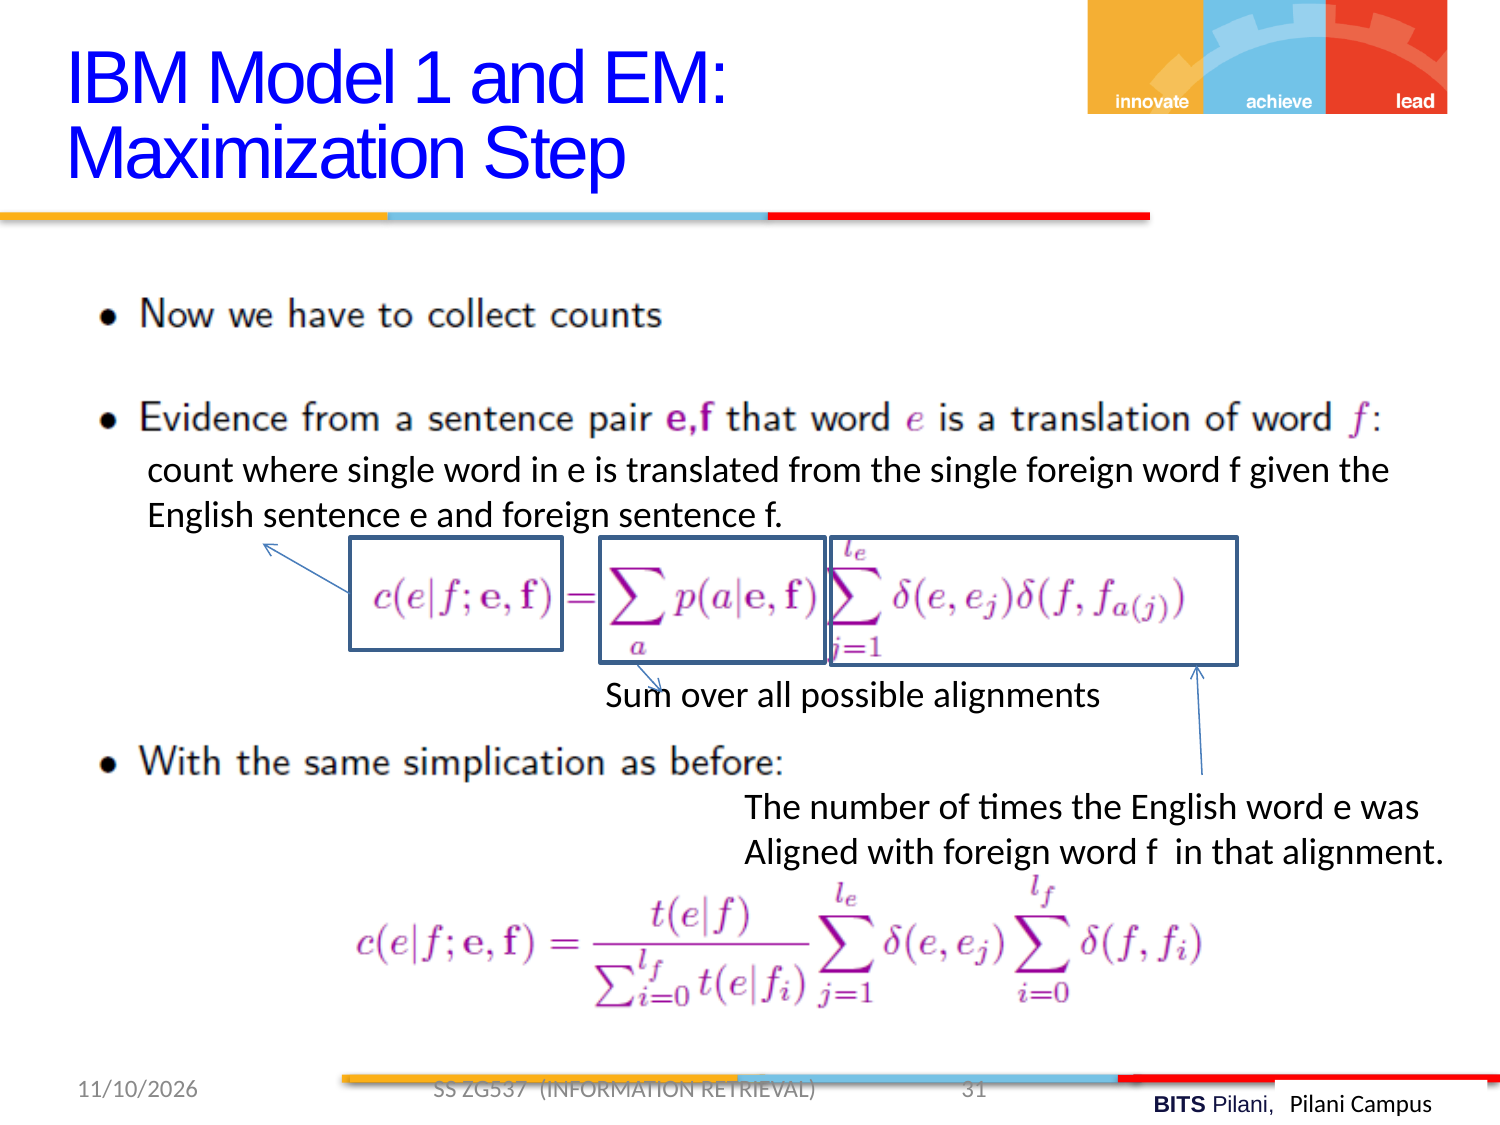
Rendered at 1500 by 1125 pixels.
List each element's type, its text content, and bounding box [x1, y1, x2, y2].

list IBM Model 1 and EM: Maximization Step [50, 24, 1088, 213]
picture [87, 274, 1416, 1026]
text_box Pilani Campus [1274, 1079, 1488, 1125]
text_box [637, 664, 663, 693]
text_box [262, 543, 351, 594]
picture [1087, 0, 1448, 114]
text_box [1196, 664, 1203, 776]
text_box The number of times the English word e was Aligned with foreign word f in that alignment. [1419, 774, 1478, 880]
text_box 3/29/2019 SS ZG537 (INFORMATION RETRIEVAL) 31 [62, 1072, 1050, 1125]
